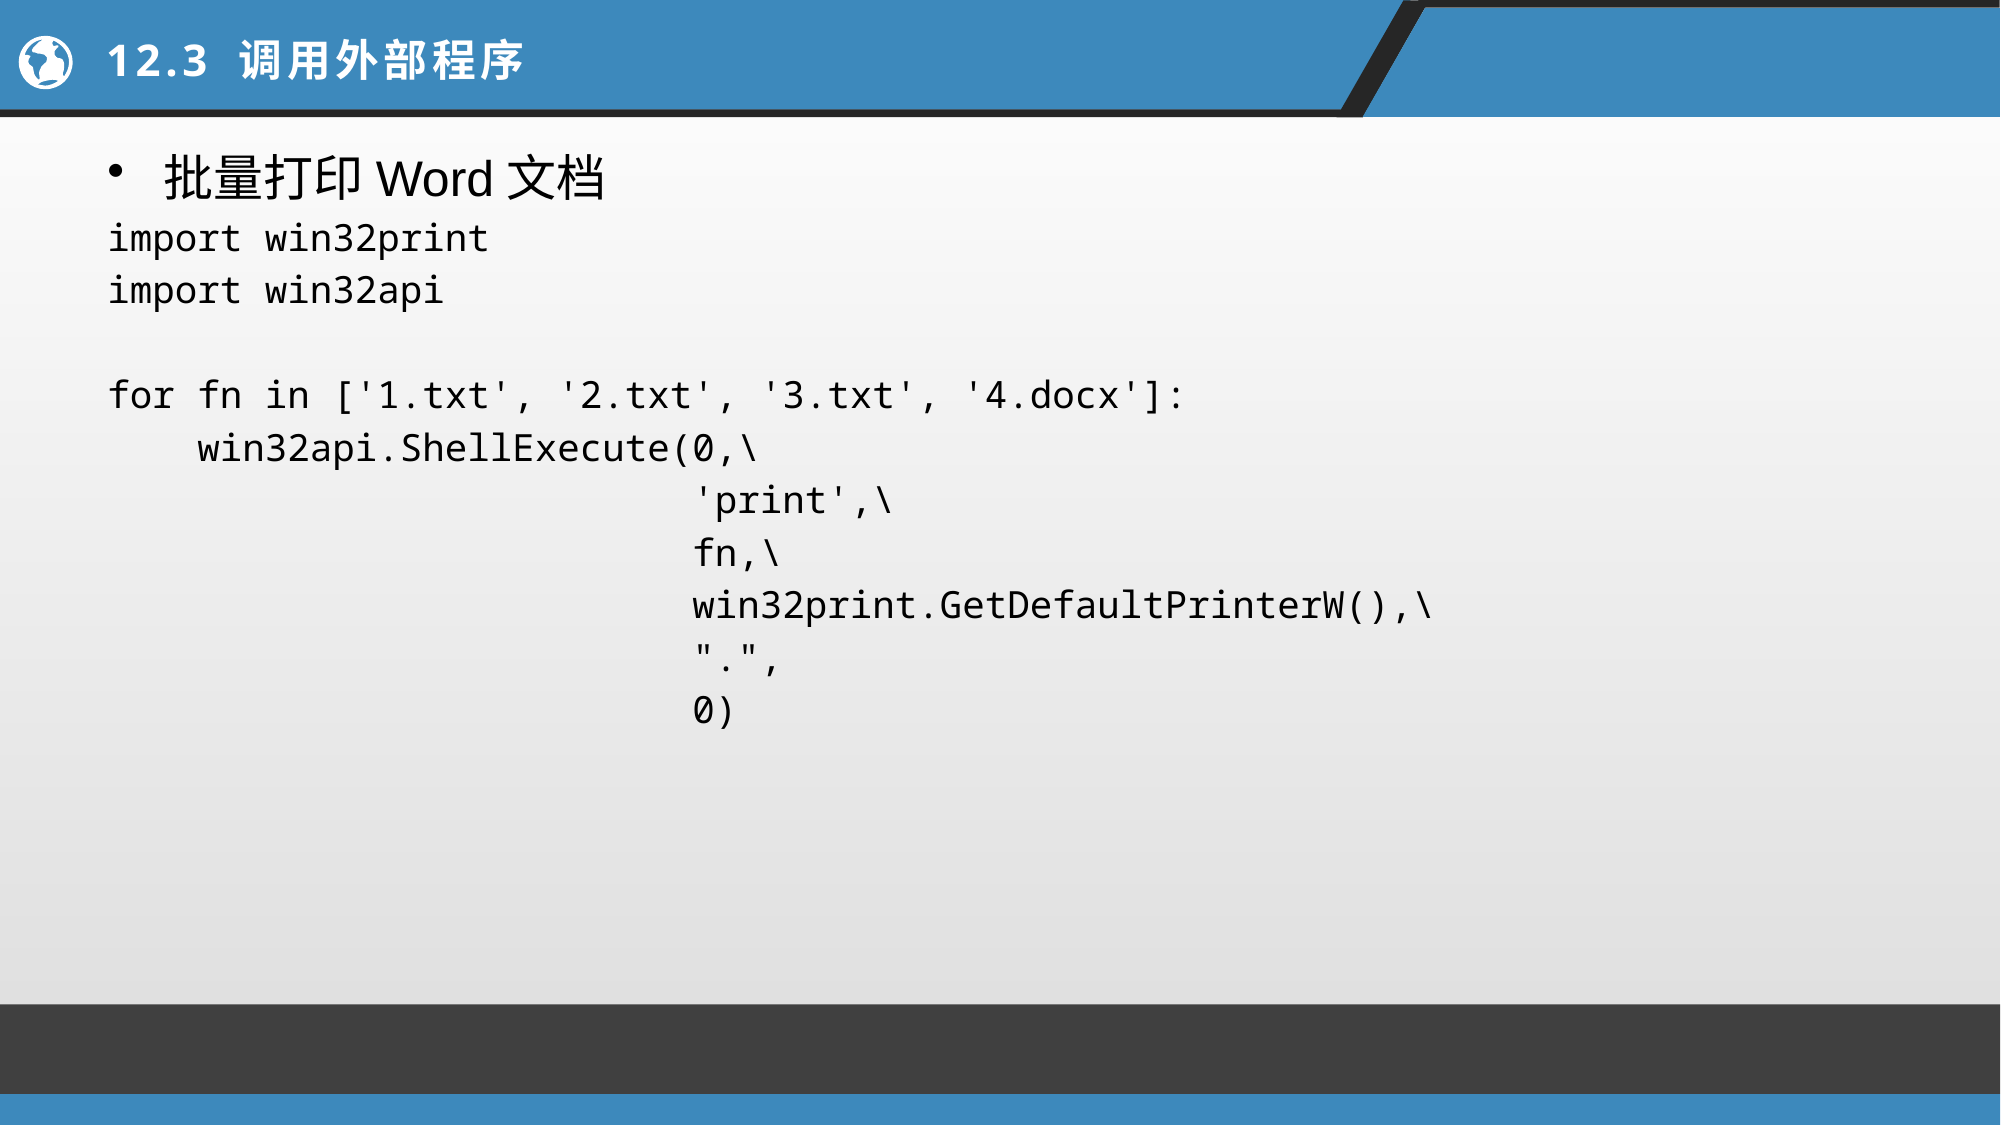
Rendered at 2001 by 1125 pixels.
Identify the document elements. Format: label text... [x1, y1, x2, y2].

list 批量打印Word文档 import win32print import win32api for fn in ['1.txt', '2.txt', '3.txt', '4.docx']: win32api.ShellExecute(0,\ 'print',\ fn,\ win32print.GetDefaultPrinterW(),\ ".", 0) [90, 146, 1921, 976]
title 12.3 调用外部程序 [90, 24, 977, 93]
